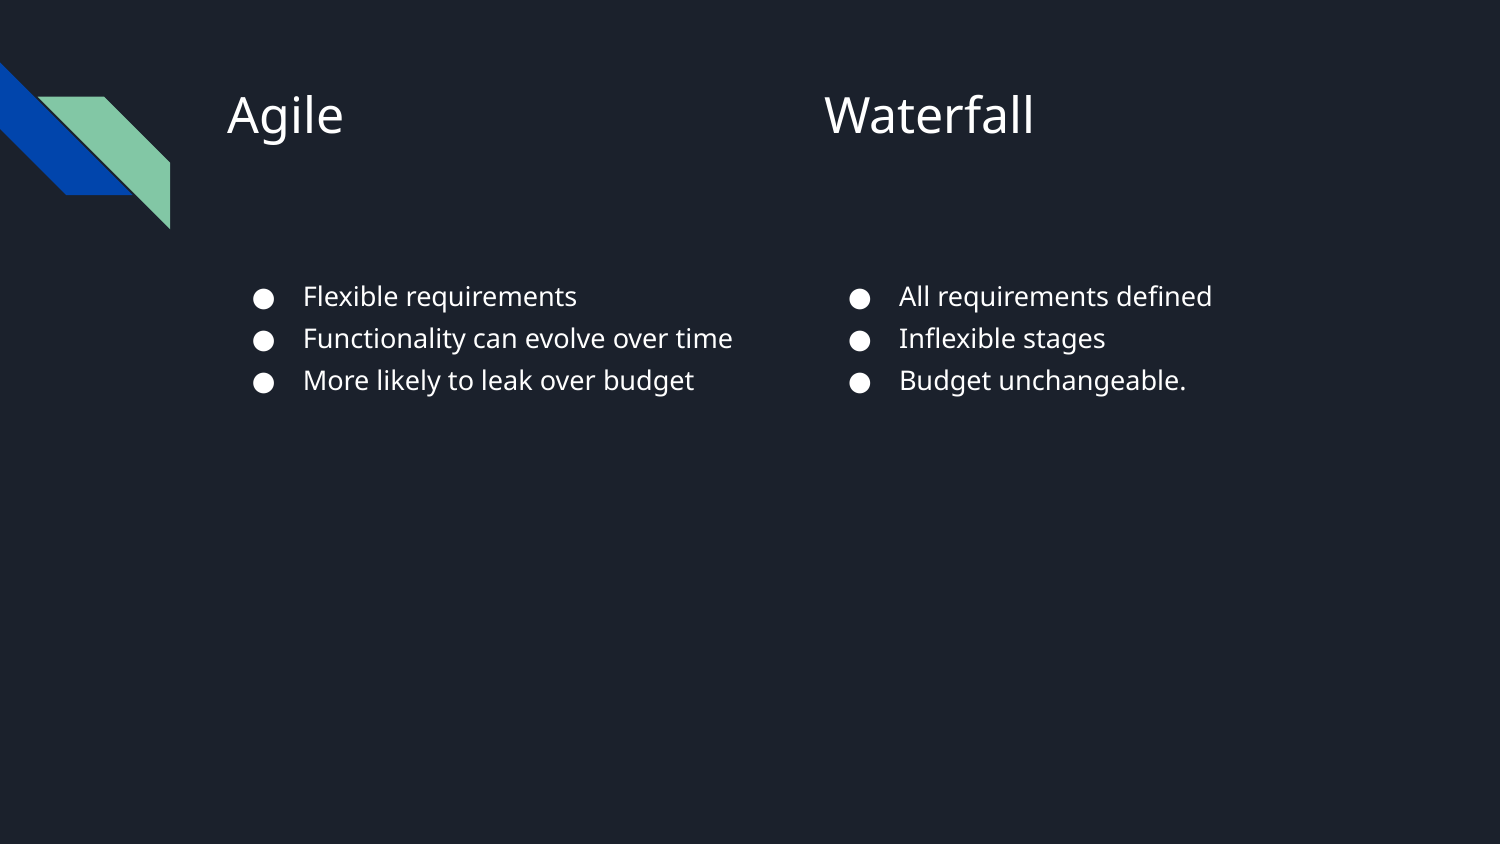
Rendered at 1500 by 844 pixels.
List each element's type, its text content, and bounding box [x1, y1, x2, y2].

title Agile [212, 64, 772, 215]
title Waterfall [809, 64, 1368, 215]
list Flexible requirements Functionality can evolve over time More likely to leak over budget [212, 257, 772, 735]
list All requirements defined Inflexible stages Budget unchangeable. [809, 257, 1368, 735]
